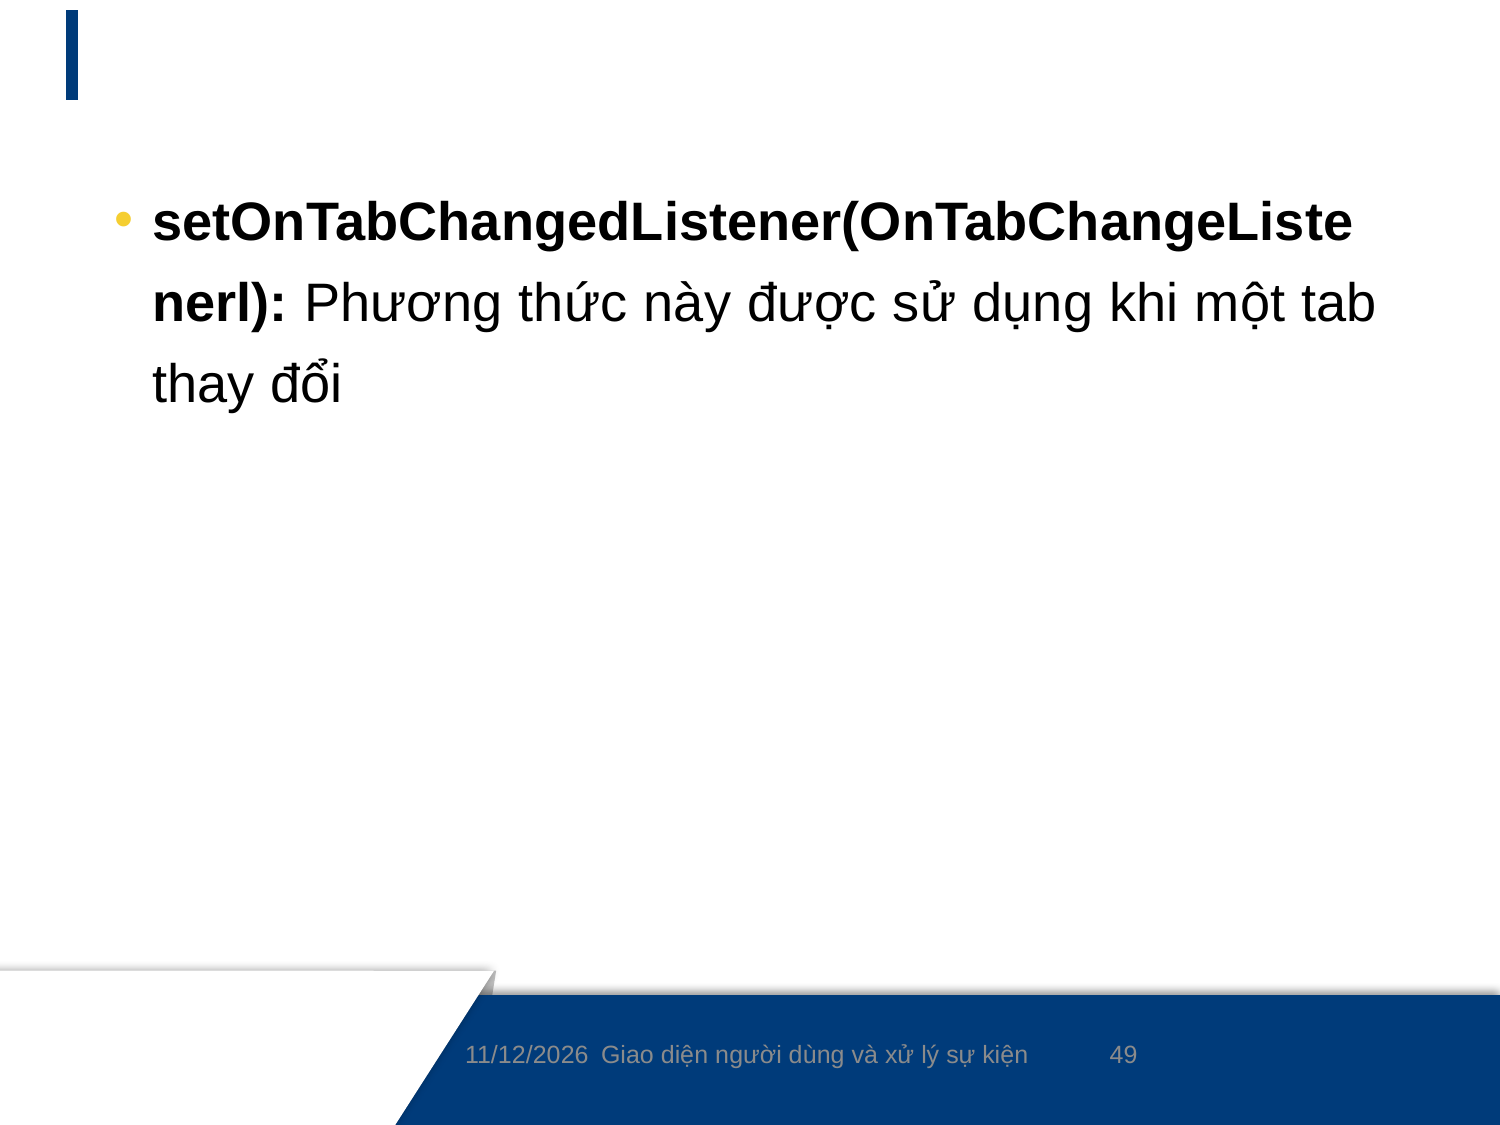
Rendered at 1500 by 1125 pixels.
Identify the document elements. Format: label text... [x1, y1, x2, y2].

footer Giao diện người dùng và xử lý sự kiện [561, 1023, 815, 1084]
slide_number 49 [815, 1023, 1153, 1084]
list setOnTabChangedListener(OnTabChangeListenerl): Phương thức này được sử dụng khi một tab thay đổi [99, 162, 1394, 882]
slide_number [450, 1023, 561, 1084]
